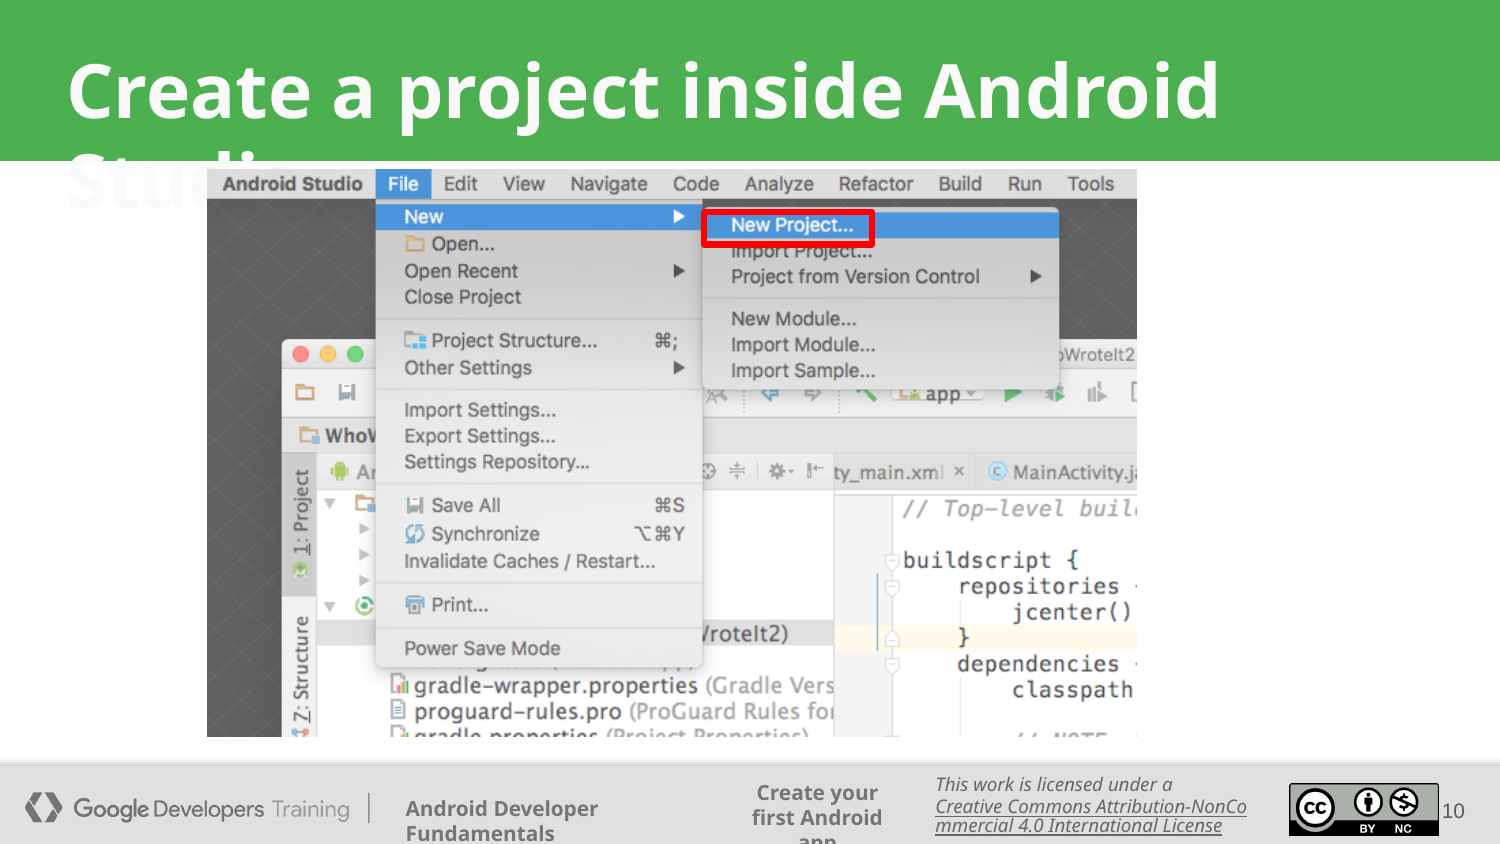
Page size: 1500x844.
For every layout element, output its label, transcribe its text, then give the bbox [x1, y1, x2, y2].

title Create a project inside Android Studio [51, 28, 1449, 153]
picture [0, 161, 1500, 844]
slide_number ‹#› [1389, 777, 1480, 842]
